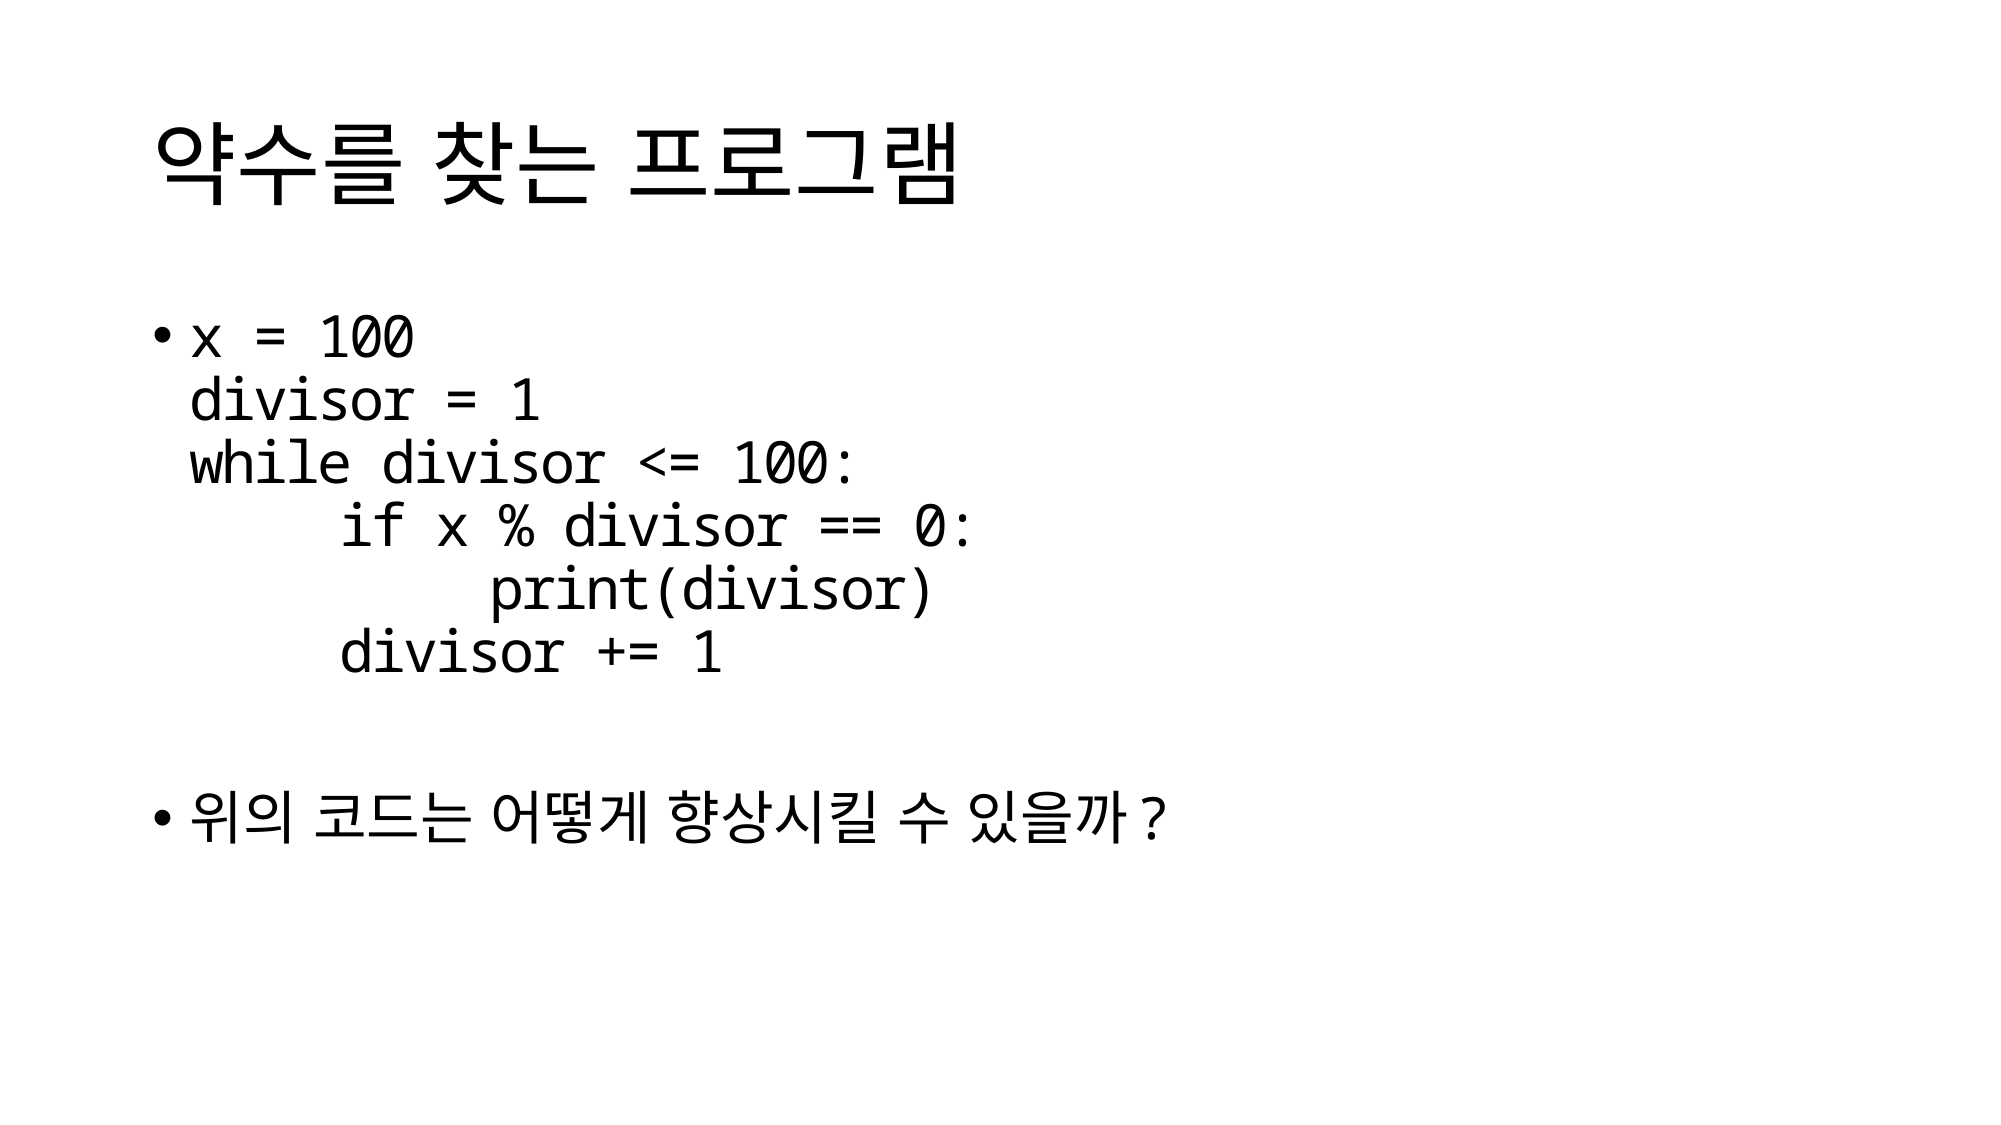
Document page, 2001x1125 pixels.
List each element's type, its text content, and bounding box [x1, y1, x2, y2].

list x = 100 divisor = 1 while divisor <= 100: if x % divisor == 0: print(divisor) divisor += 1 위의 코드는 어떻게 향상시킬 수 있을까? [137, 299, 1863, 1014]
title 약수를 찾는 프로그램 [137, 59, 1863, 278]
